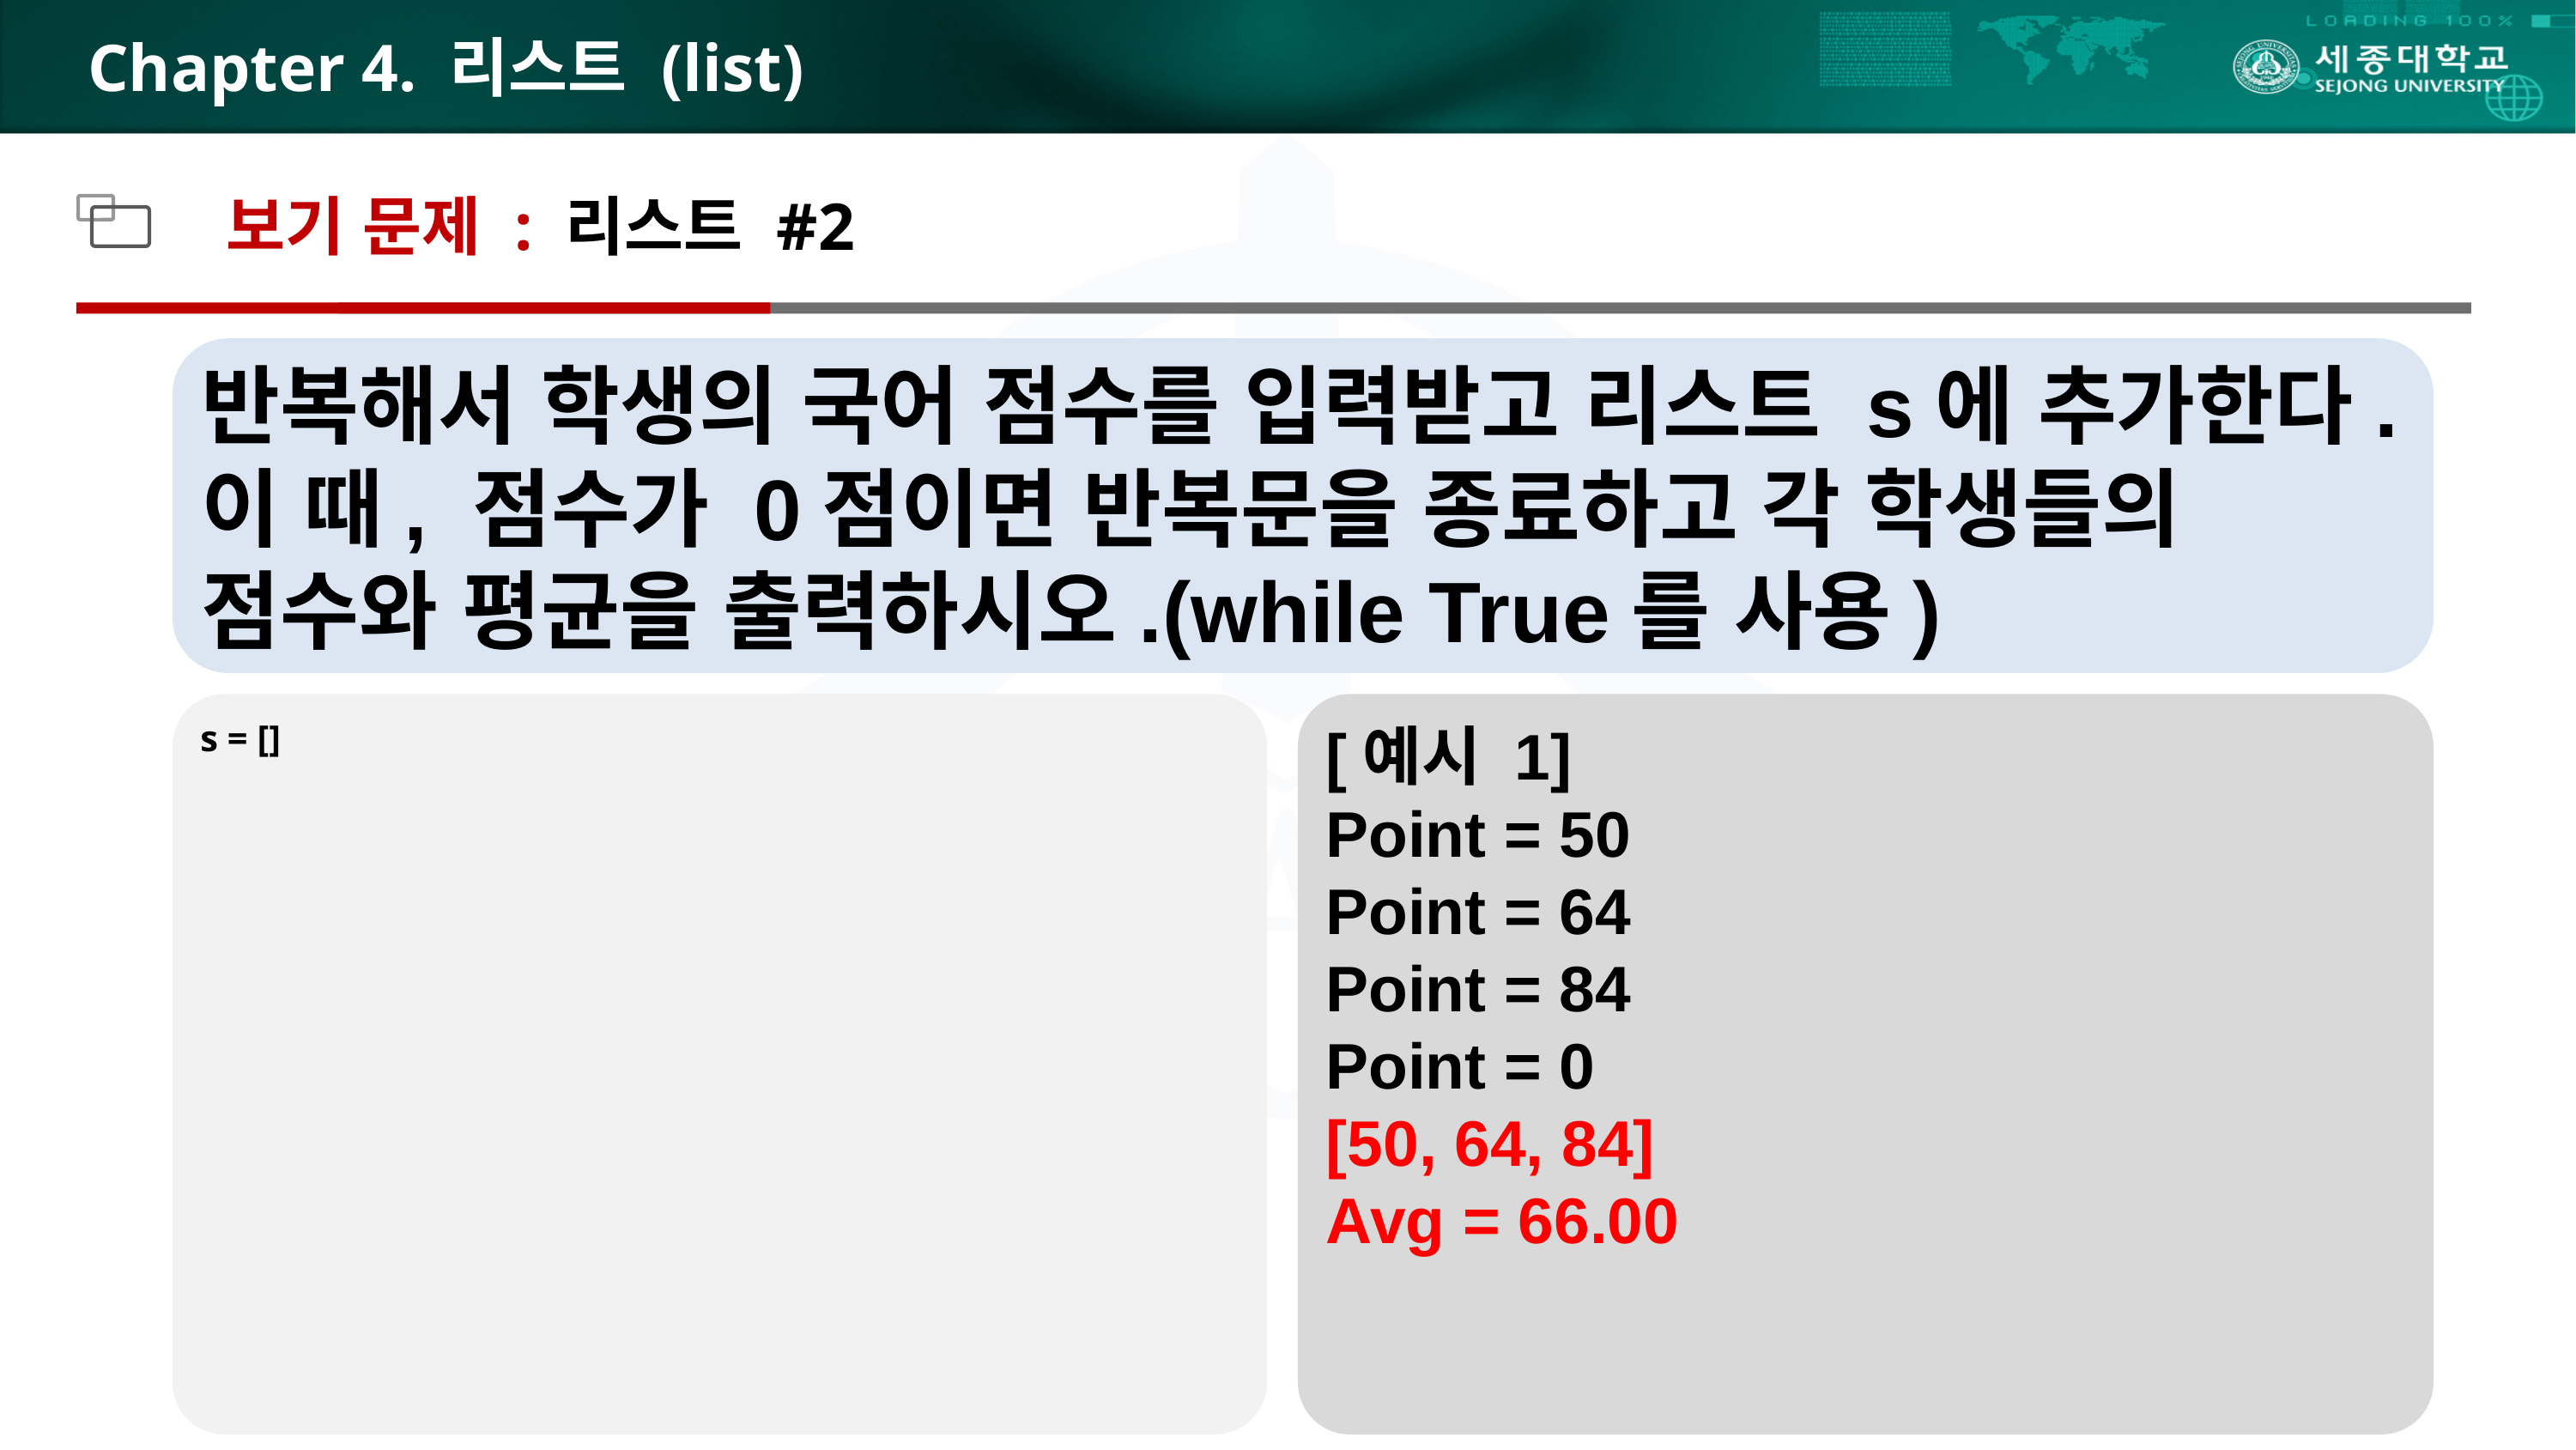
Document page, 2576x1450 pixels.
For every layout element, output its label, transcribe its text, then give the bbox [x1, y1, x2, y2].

title Chapter 4. 리스트 (list) [64, 0, 2221, 131]
list 보기 문제 : 리스트 #2 [203, 166, 2471, 283]
text_box [예시 1] Point = 50 Point = 64 Point = 84 Point = 0 [50, 64, 84] Avg = 66.00 [1295, 692, 2436, 1436]
picture [0, 0, 2576, 1449]
text_box s = [] [170, 692, 1270, 1436]
text_box 반복해서 학생의 국어 점수를 입력받고 리스트 s에 추가한다. 이 때, 점수가 0점이면 반복문을 종료하고 각 학생들의 점수와 평균을 출력하시오.(while True를 사용) [170, 337, 2436, 676]
